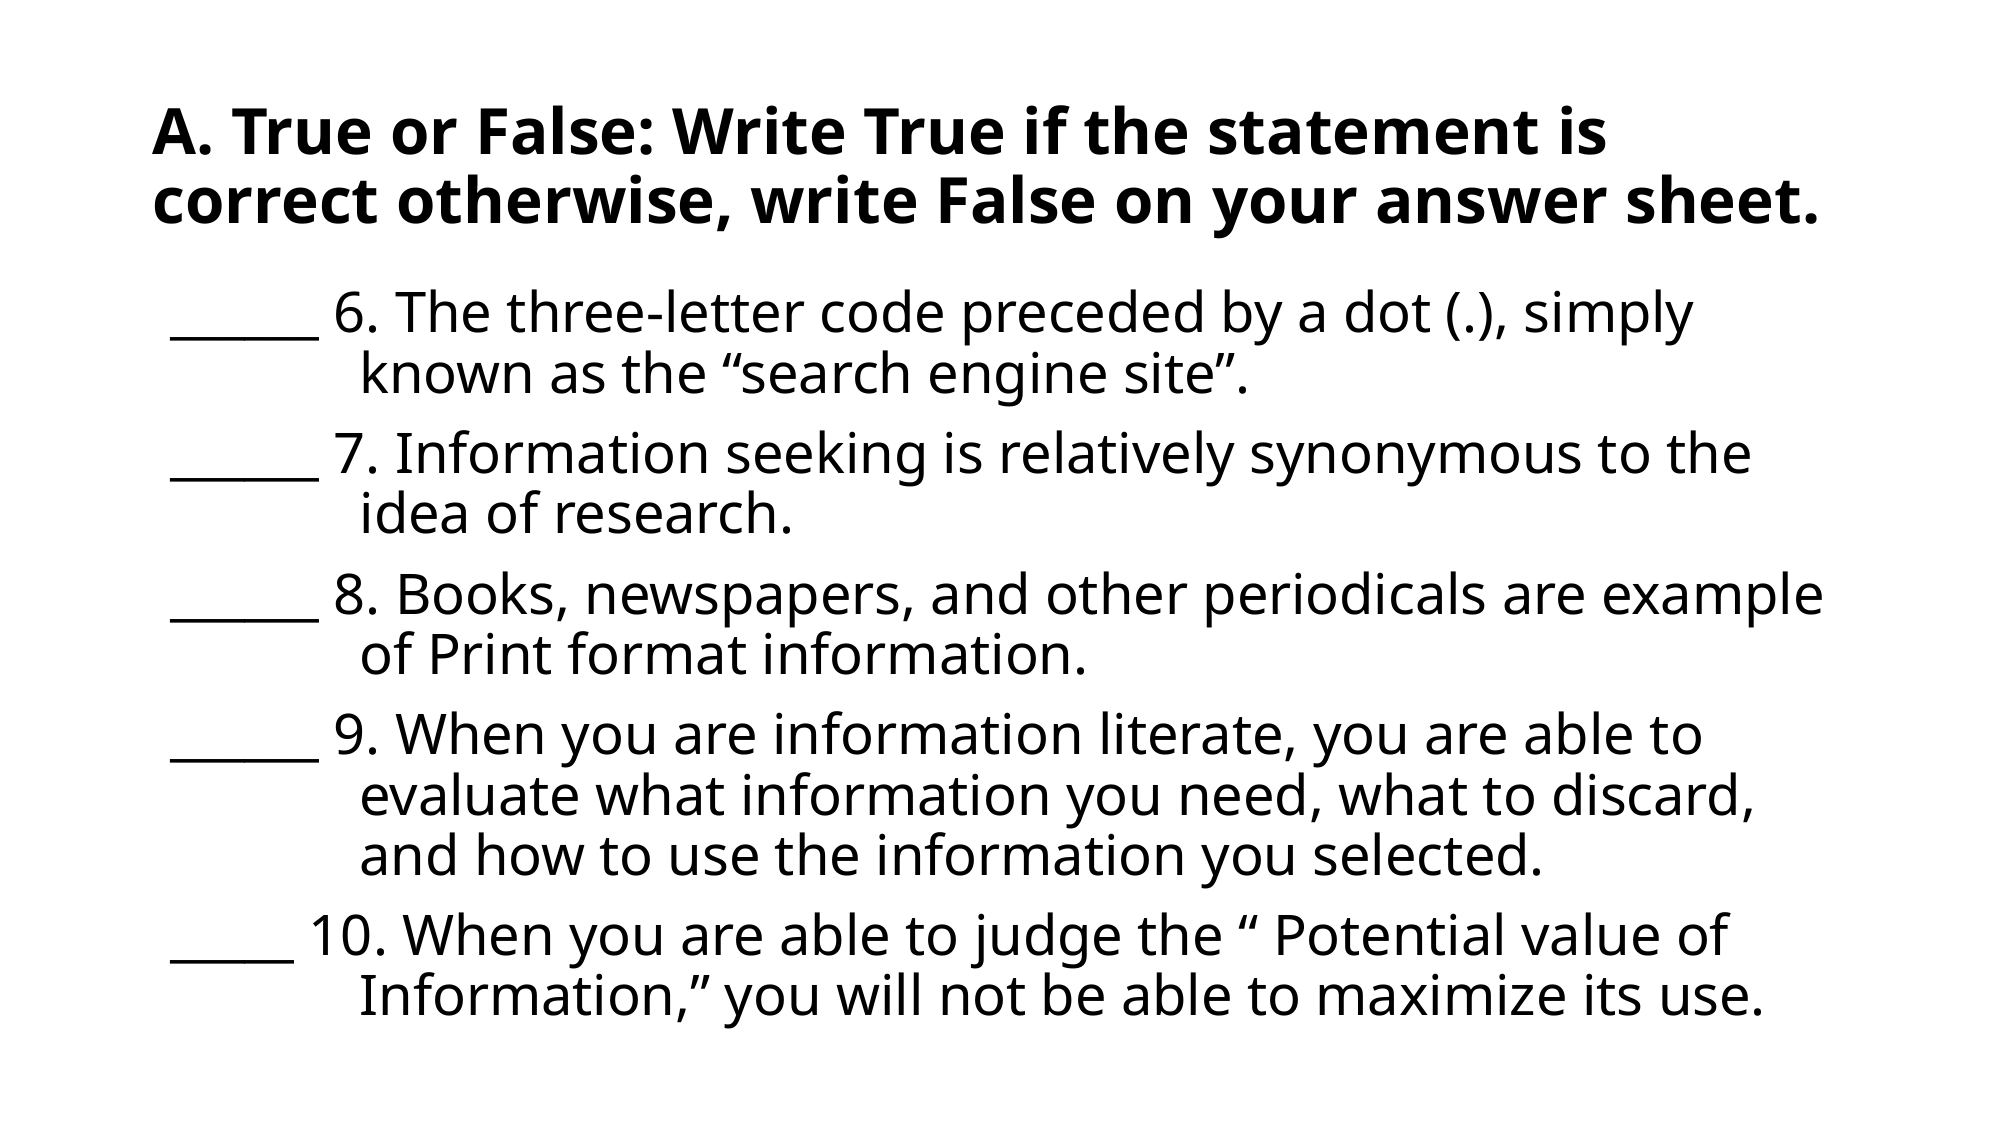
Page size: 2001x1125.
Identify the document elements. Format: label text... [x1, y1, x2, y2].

list ______ 6. The three-letter code preceded by a dot (.), simply known as the “search engine site”. ______ 7. Information seeking is relatively synonymous to the idea of research. ______ 8. Books, newspapers, and other periodicals are example of Print format information. ______ 9. When you are information literate, you are able to evaluate what information you need, what to discard, and how to use the information you selected. _____ 10. When you are able to judge the “ Potential value of Information,” you will not be able to maximize its use. [155, 277, 1881, 1040]
title A. True or False: Write True if the statement is correct otherwise, write False on your answer sheet. [137, 59, 1863, 278]
